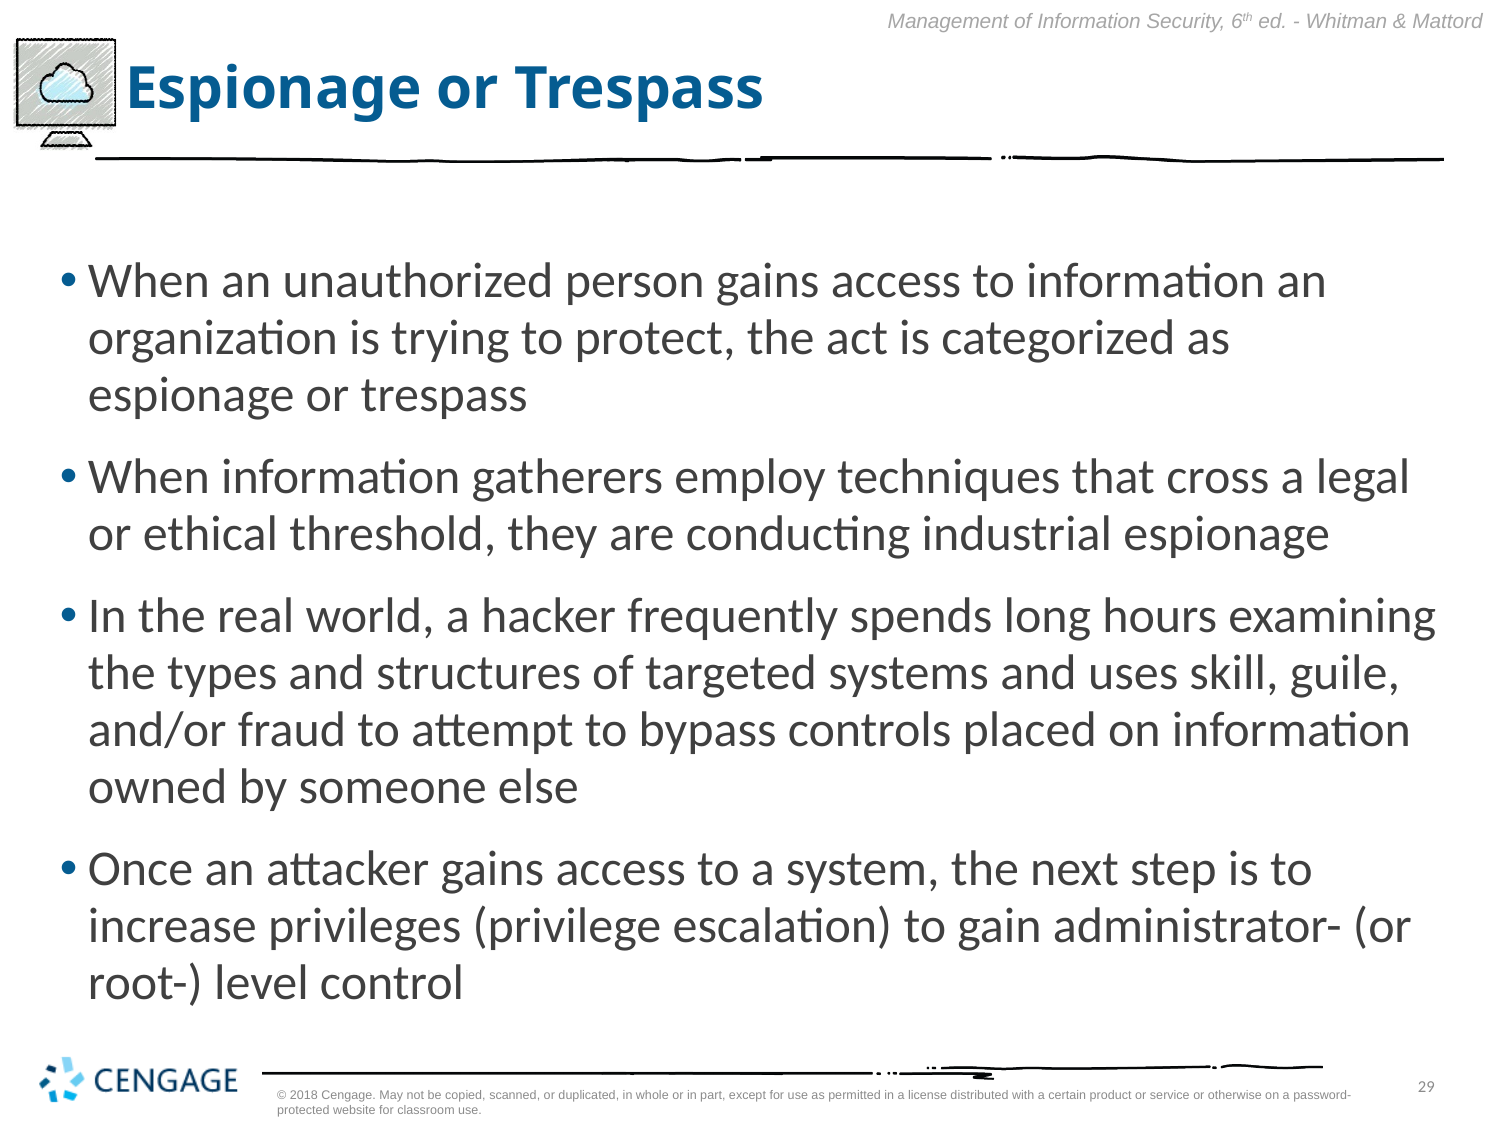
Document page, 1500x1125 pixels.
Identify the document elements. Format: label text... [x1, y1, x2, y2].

picture [262, 1064, 1323, 1080]
picture [19, 1043, 250, 1115]
picture [95, 155, 1444, 163]
picture [13, 36, 117, 151]
list When an unauthorized person gains access to information an organization is trying to protect, the act is categorized as espionage or trespass When information gatherers employ techniques that cross a legal or ethical threshold, they are conducting industrial espionage In the real world, a hacker frequently spends long hours examining the types and structures of targeted systems and uses skill, guile, and/or fraud to attempt to bypass controls placed on information owned by someone else Once an attacker gains access to a system, the next step is to increase privileges (privilege escalation) to gain administrator- (or root-) level control [59, 252, 1441, 1019]
title Espionage or Trespass [125, 60, 1442, 121]
